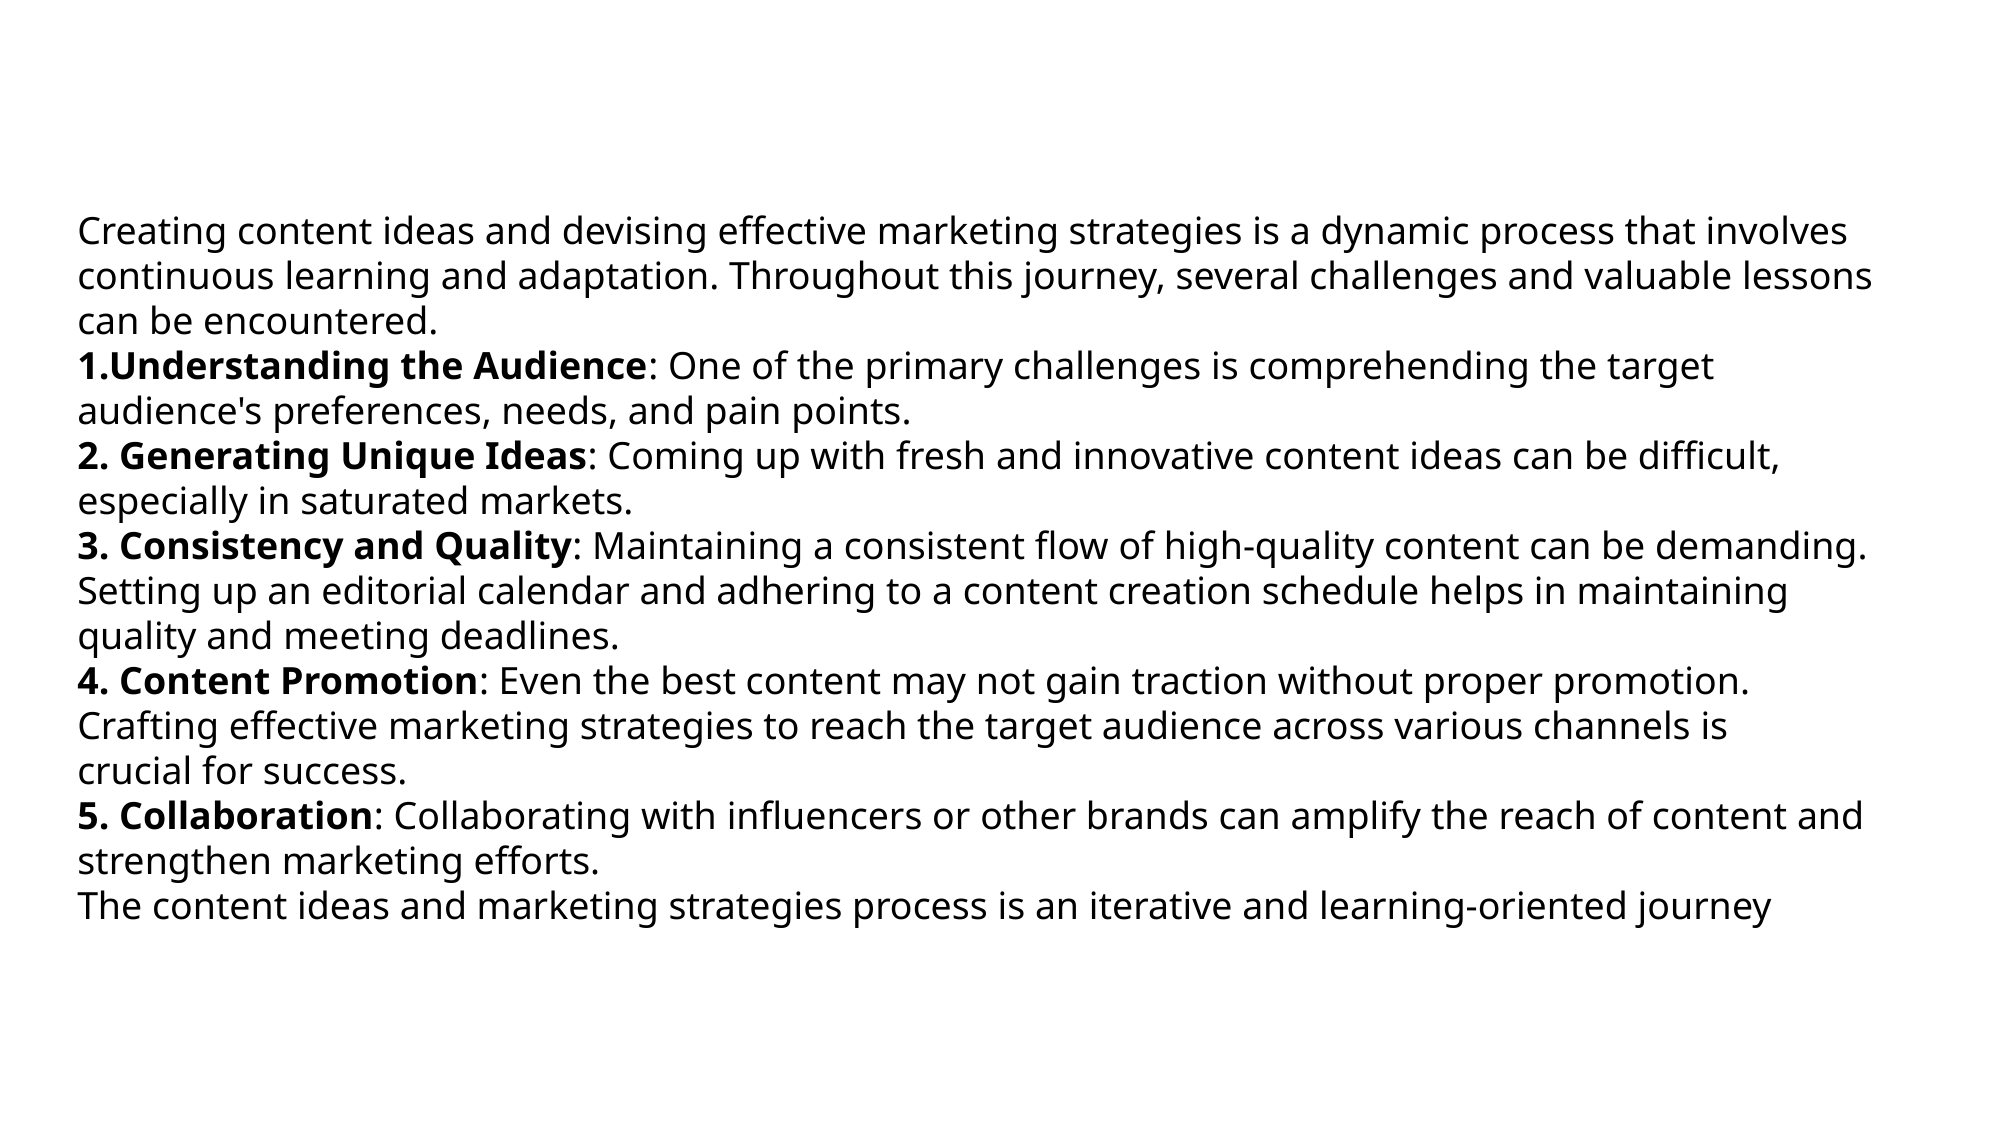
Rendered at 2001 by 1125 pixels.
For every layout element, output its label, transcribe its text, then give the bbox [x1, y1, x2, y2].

text_box Creating content ideas and devising effective marketing strategies is a dynamic process that involves continuous learning and adaptation. Throughout this journey, several challenges and valuable lessons can be encountered. 1.Understanding the Audience: One of the primary challenges is comprehending the target audience's preferences, needs, and pain points. 2. Generating Unique Ideas: Coming up with fresh and innovative content ideas can be difficult, especially in saturated markets. 3. Consistency and Quality: Maintaining a consistent flow of high-quality content can be demanding. Setting up an editorial calendar and adhering to a content creation schedule helps in maintaining quality and meeting deadlines. 4. Content Promotion: Even the best content may not gain traction without proper promotion. Crafting effective marketing strategies to reach the target audience across various channels is crucial for success. 5. Collaboration: Collaborating with influencers or other brands can amplify the reach of content and strengthen marketing efforts. The content ideas and marketing strategies process is an iterative and learning-oriented journey [62, 199, 1913, 980]
